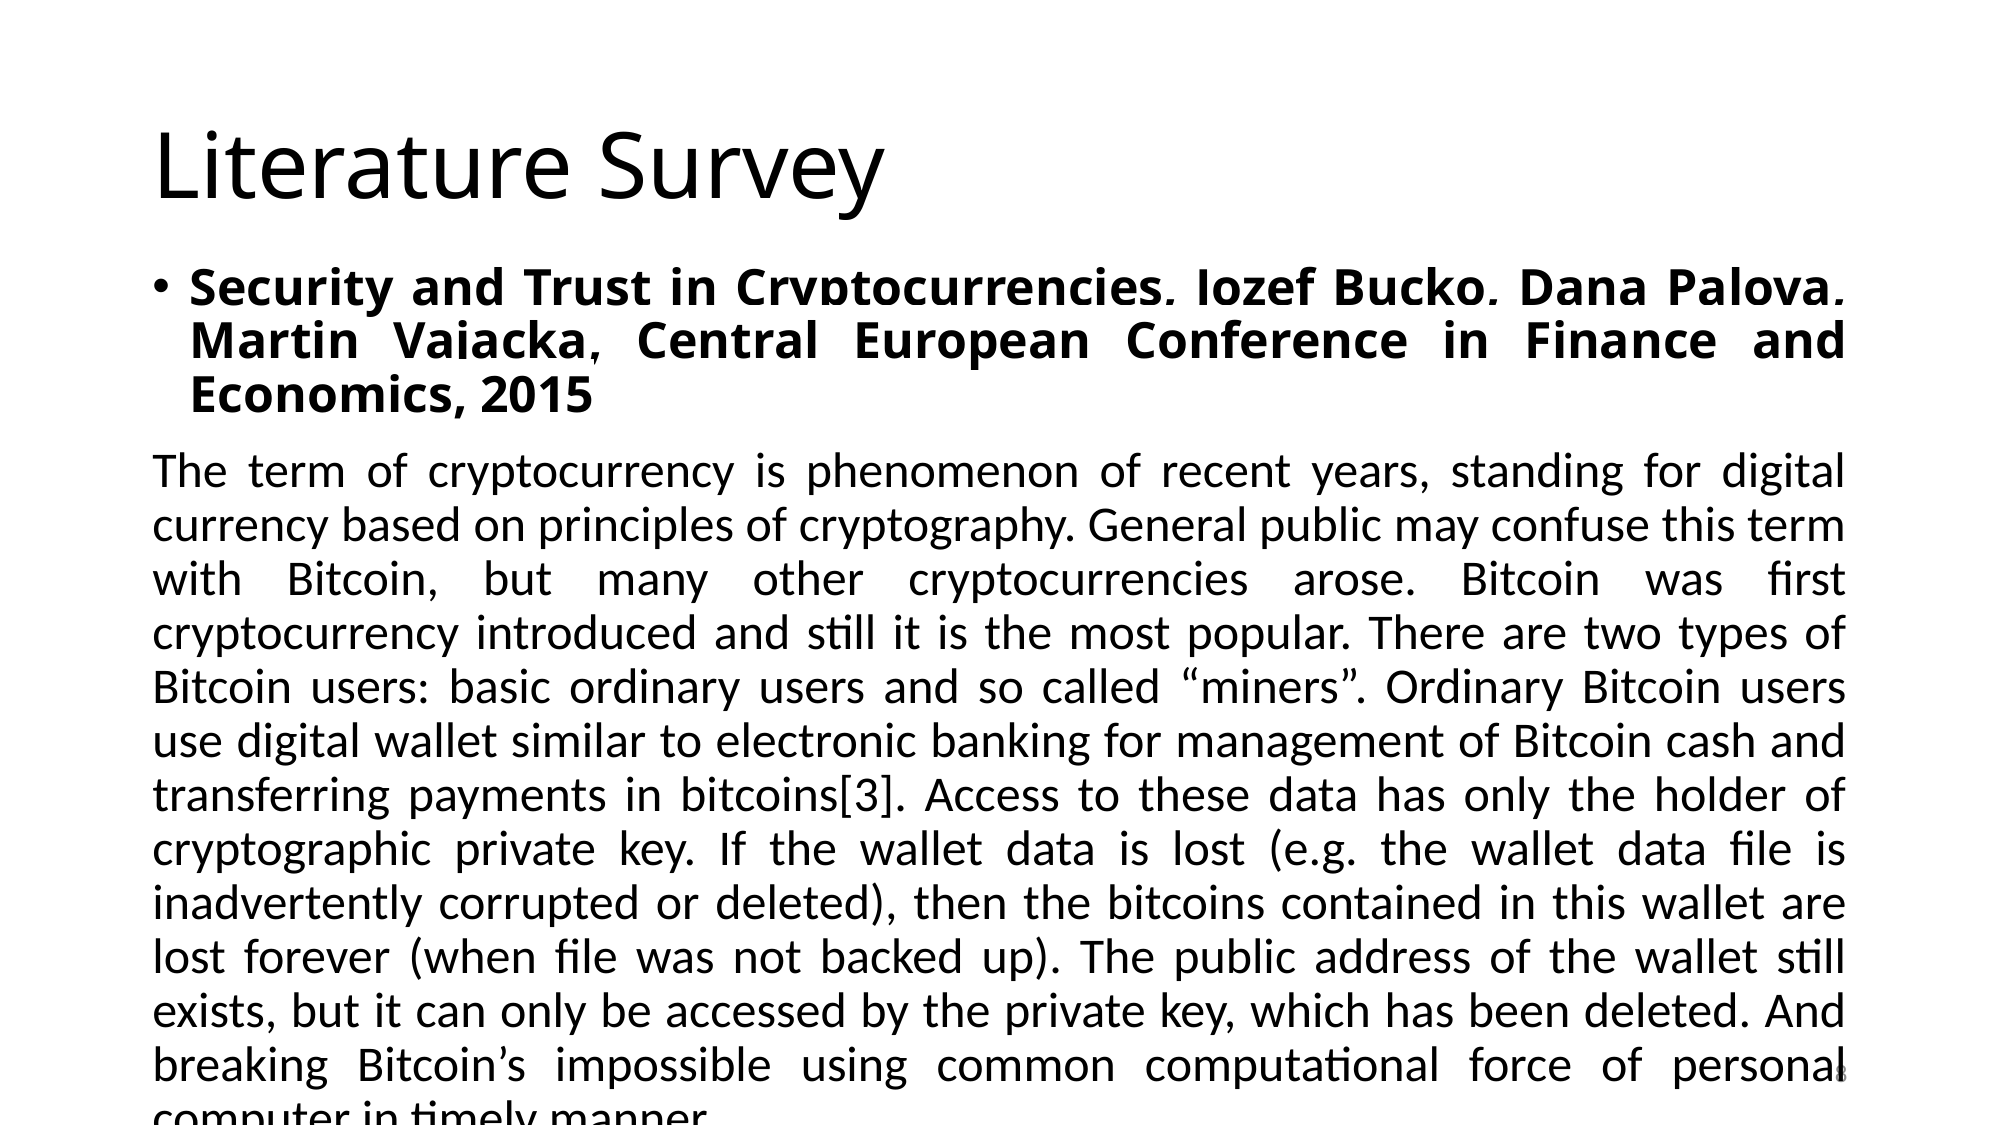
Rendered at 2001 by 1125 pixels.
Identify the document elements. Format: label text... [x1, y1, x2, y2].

list Security and Trust in Cryptocurrencies, Jozef Bucko, Dana Palova, Martin Vajacka, Central European Conference in Finance and Economics, 2015 The term of cryptocurrency is phenomenon of recent years, standing for digital currency based on principles of cryptography. General public may confuse this term with Bitcoin, but many other cryptocurrencies arose. Bitcoin was first cryptocurrency introduced and still it is the most popular. There are two types of Bitcoin users: basic ordinary users and so called “miners”. Ordinary Bitcoin users use digital wallet similar to electronic banking for management of Bitcoin cash and transferring payments in bitcoins[3]. Access to these data has only the holder of cryptographic private key. If the wallet data is lost (e.g. the wallet data file is inadvertently corrupted or deleted), then the bitcoins contained in this wallet are lost forever (when file was not backed up). The public address of the wallet still exists, but it can only be accessed by the private key, which has been deleted. And breaking Bitcoin’s impossible using common computational force of personal computer in timely manner. [137, 254, 1863, 1079]
slide_number 8 [1412, 1042, 1863, 1103]
title Literature Survey [137, 59, 1863, 254]
